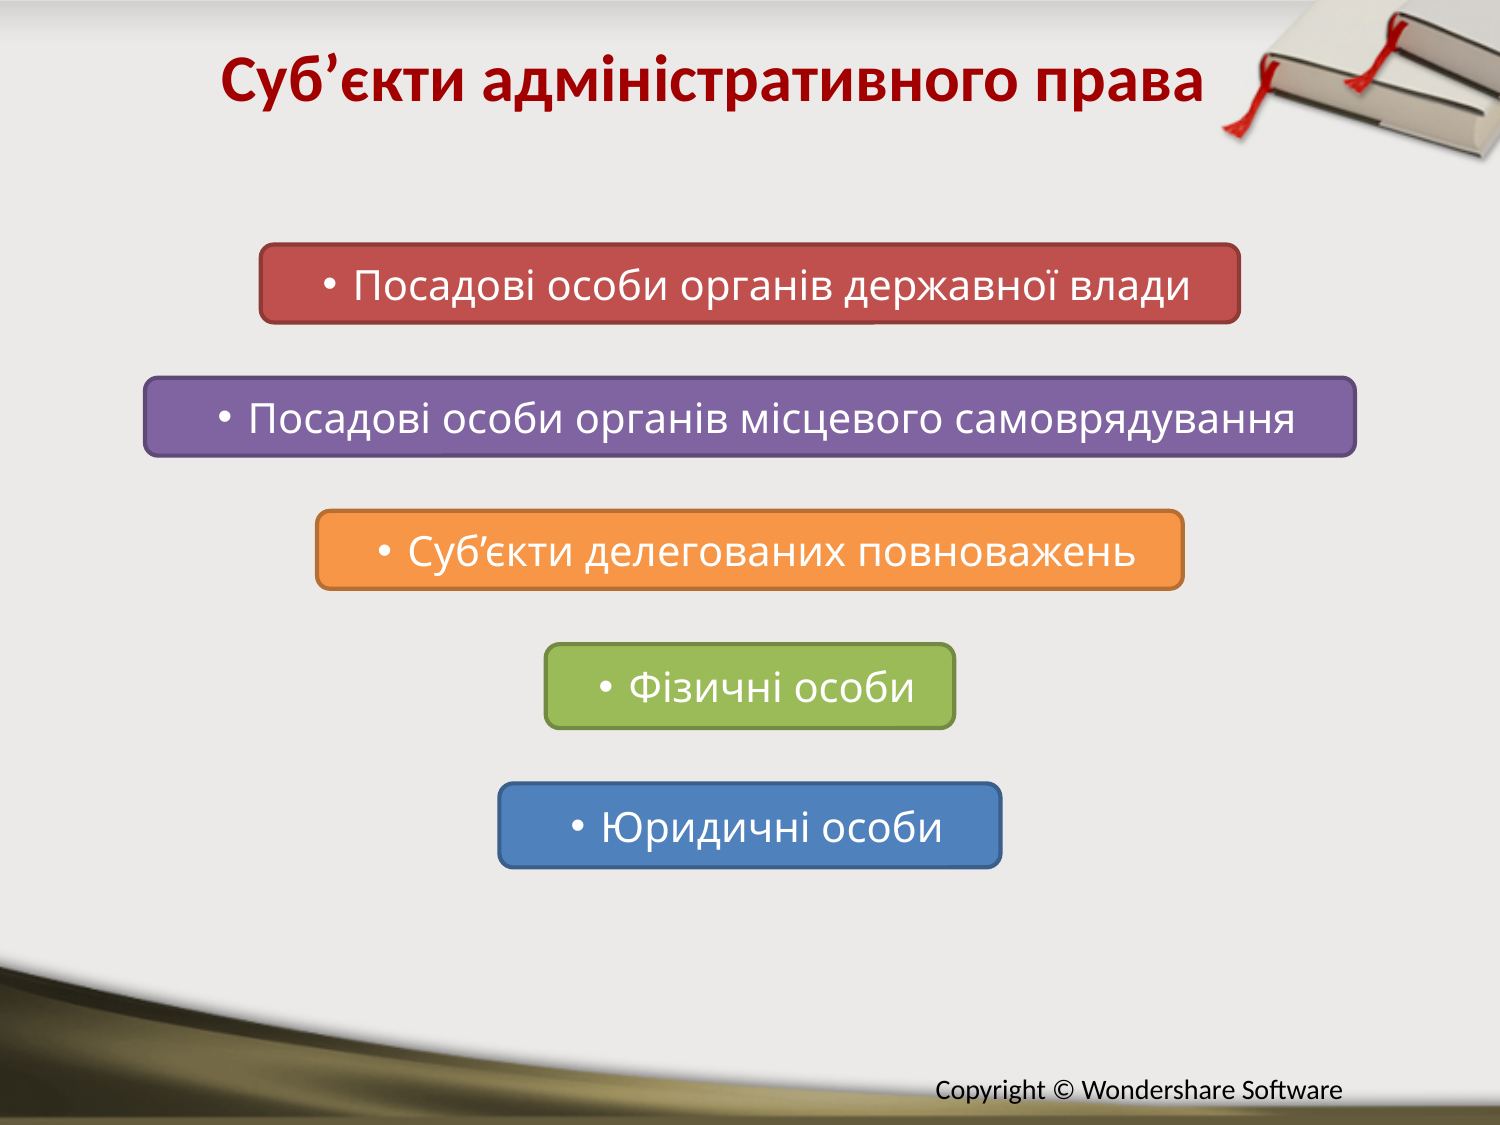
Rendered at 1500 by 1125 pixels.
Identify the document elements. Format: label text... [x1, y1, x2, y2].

text_box Суб’єкти адміністративного права [30, 23, 1398, 126]
text_box Фізичні особи [543, 642, 957, 731]
text_box Суб’єкти делегованих повноважень [314, 508, 1185, 591]
text_box Посадові особи органів місцевого самоврядування [142, 375, 1358, 458]
picture [0, 0, 1500, 1125]
text_box Посадові особи органів державної влади [258, 242, 1242, 325]
text_box Юридичні особи [497, 781, 1003, 870]
